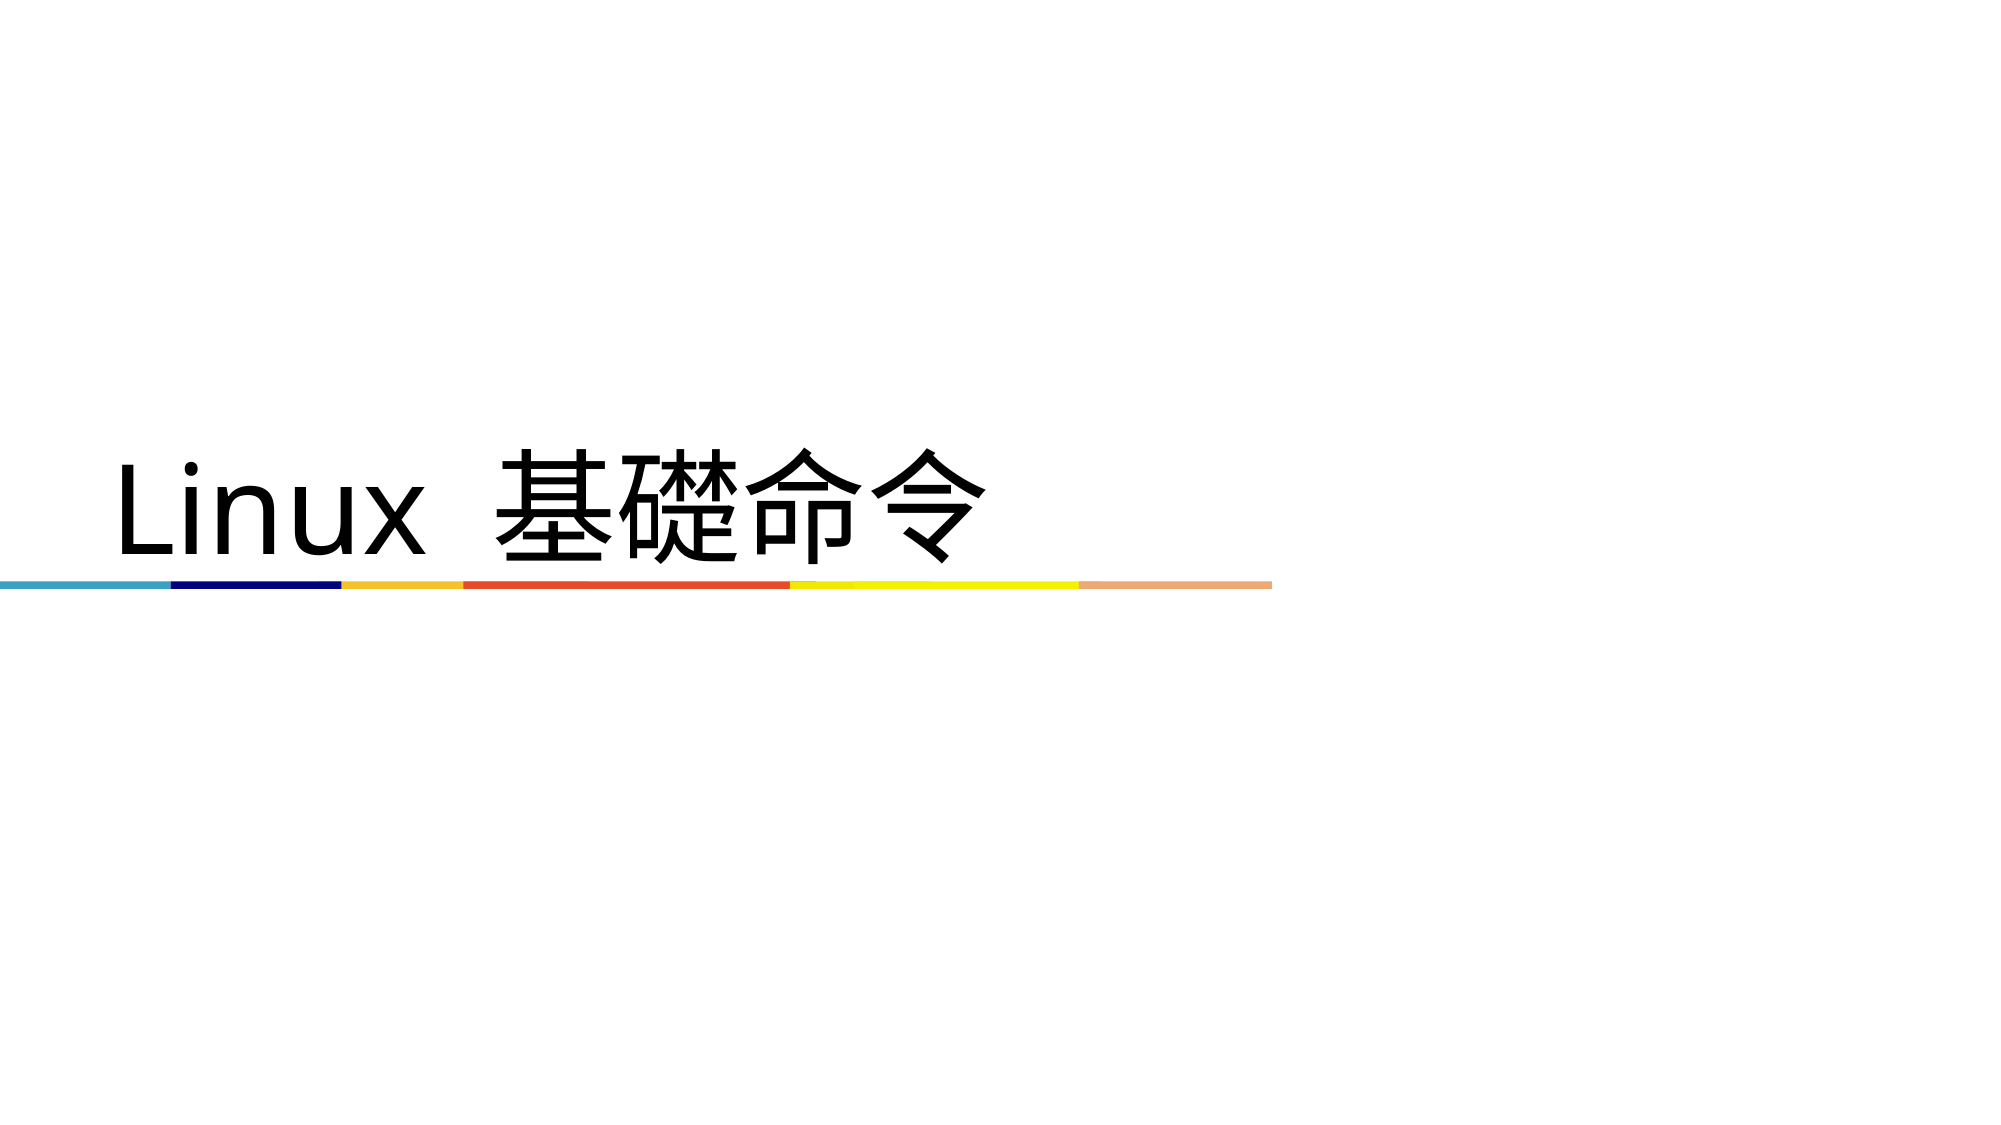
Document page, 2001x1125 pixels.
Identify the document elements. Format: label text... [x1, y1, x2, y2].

title Linux 基礎命令 [95, 391, 1287, 589]
